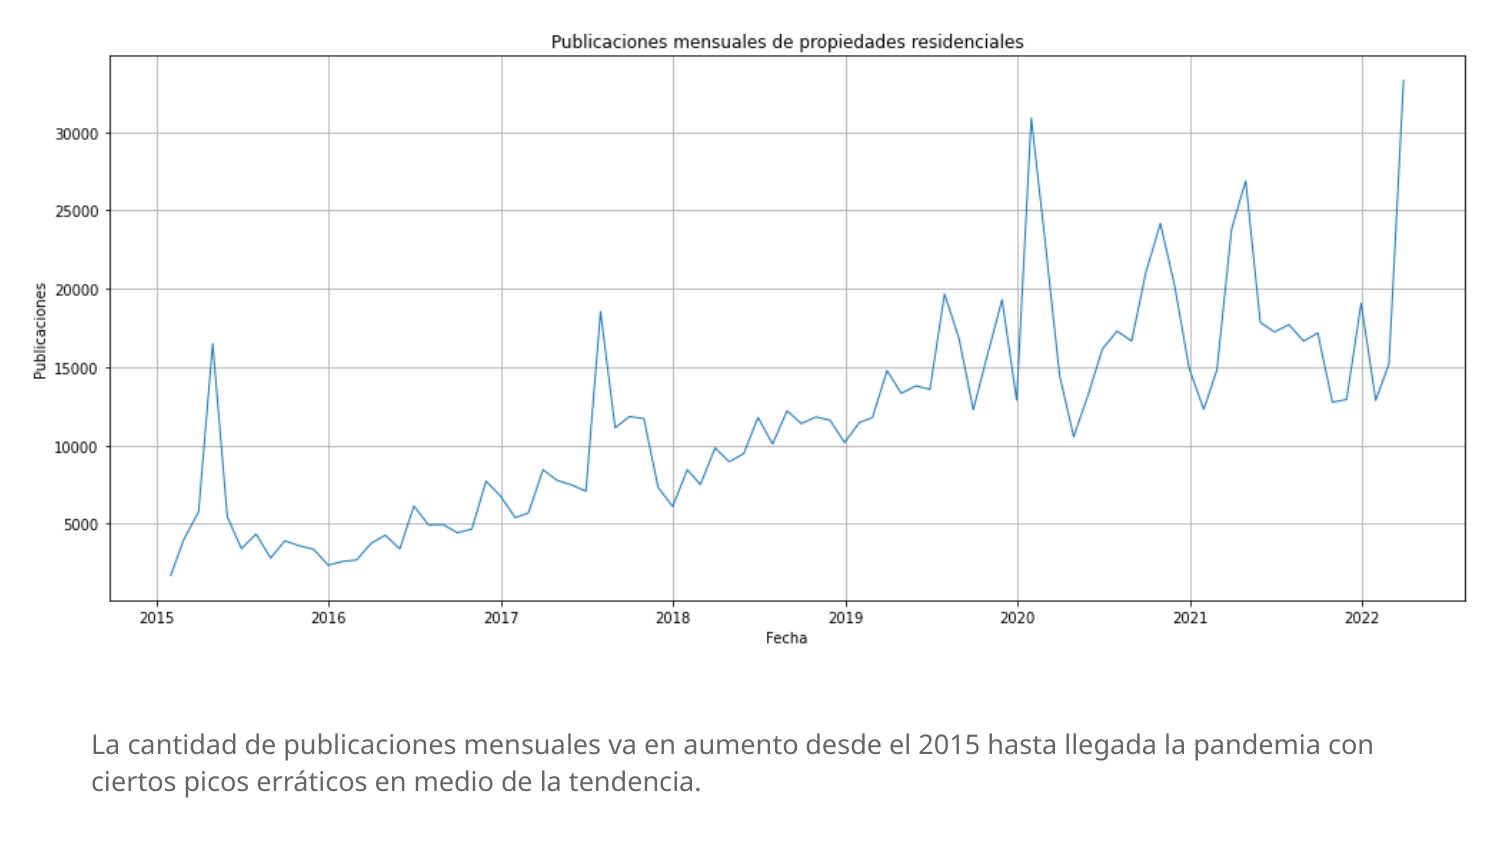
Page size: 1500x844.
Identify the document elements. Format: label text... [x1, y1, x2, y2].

list La cantidad de publicaciones mensuales va en aumento desde el 2015 hasta llegada la pandemia con ciertos picos erráticos en medio de la tendencia. [76, 707, 1449, 831]
picture [24, 24, 1476, 656]
